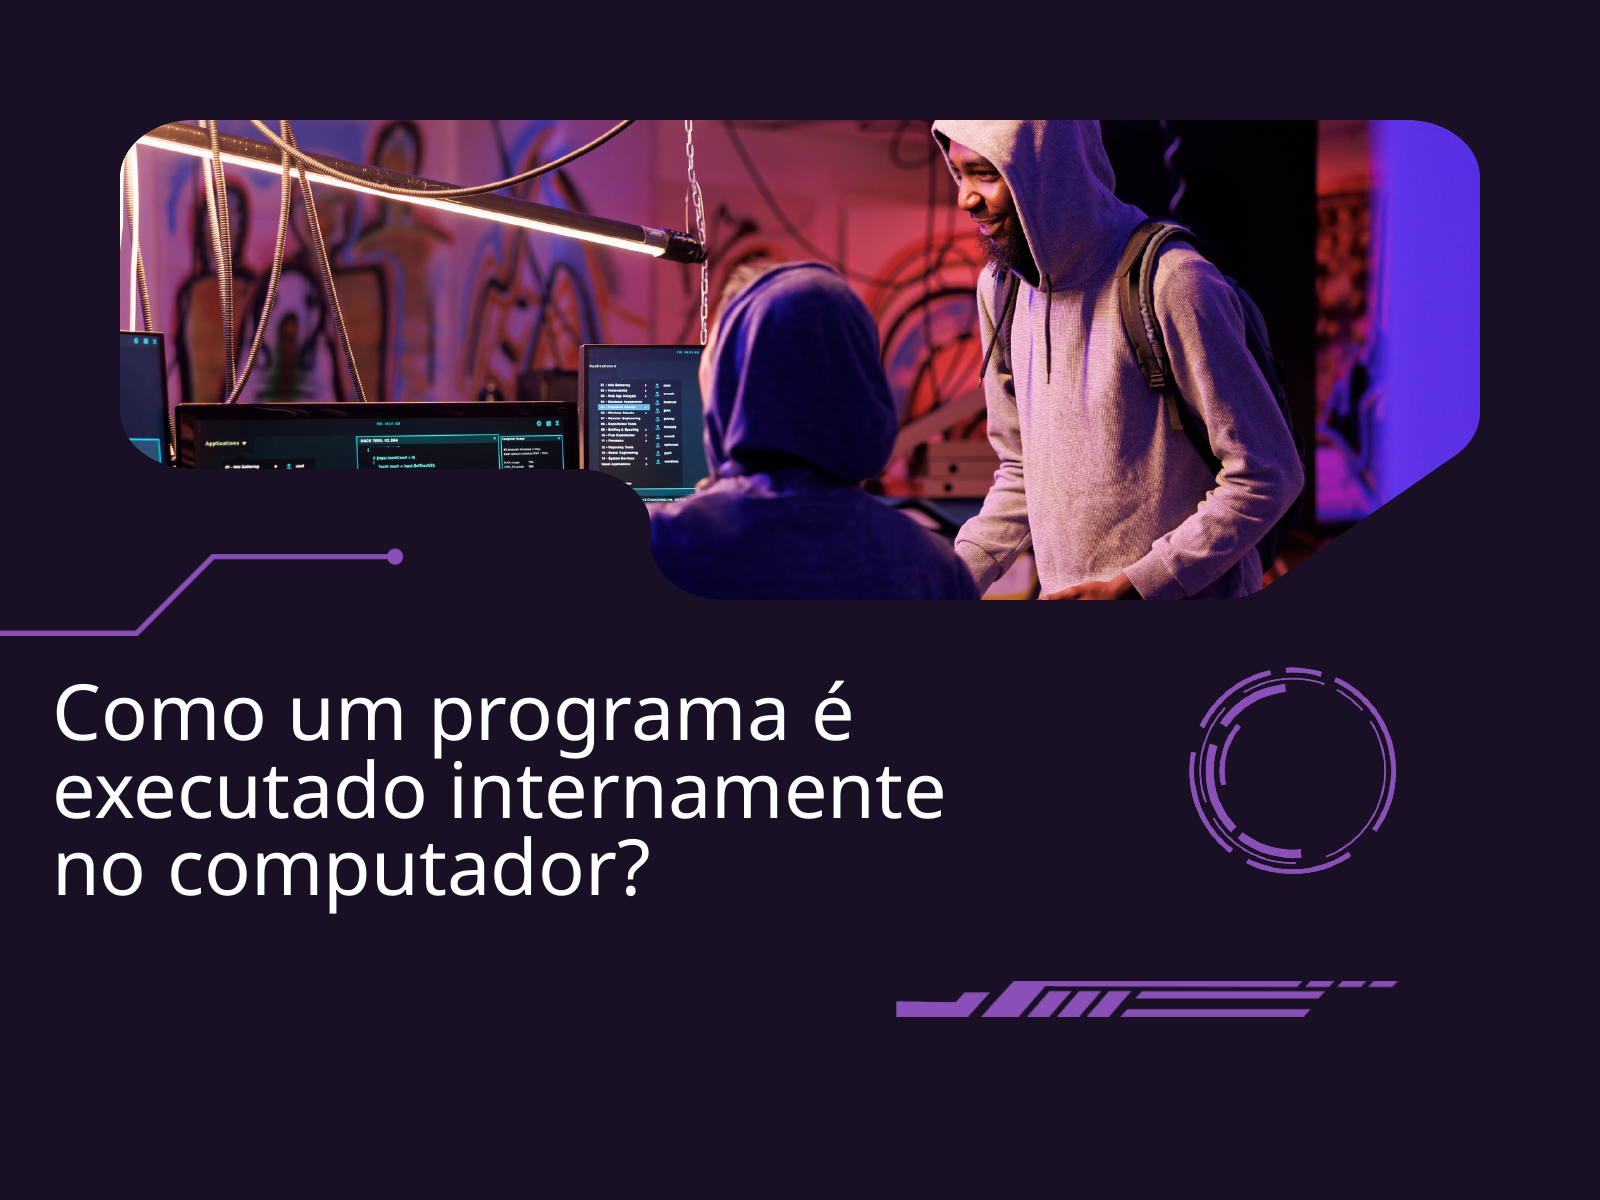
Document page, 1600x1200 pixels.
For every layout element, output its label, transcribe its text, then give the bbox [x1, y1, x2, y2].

text_box [0, 548, 404, 636]
text_box [896, 981, 1398, 1017]
text_box Como um programa é executado internamente no computador? [52, 678, 952, 912]
text_box [1187, 667, 1399, 875]
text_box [119, 119, 1481, 601]
